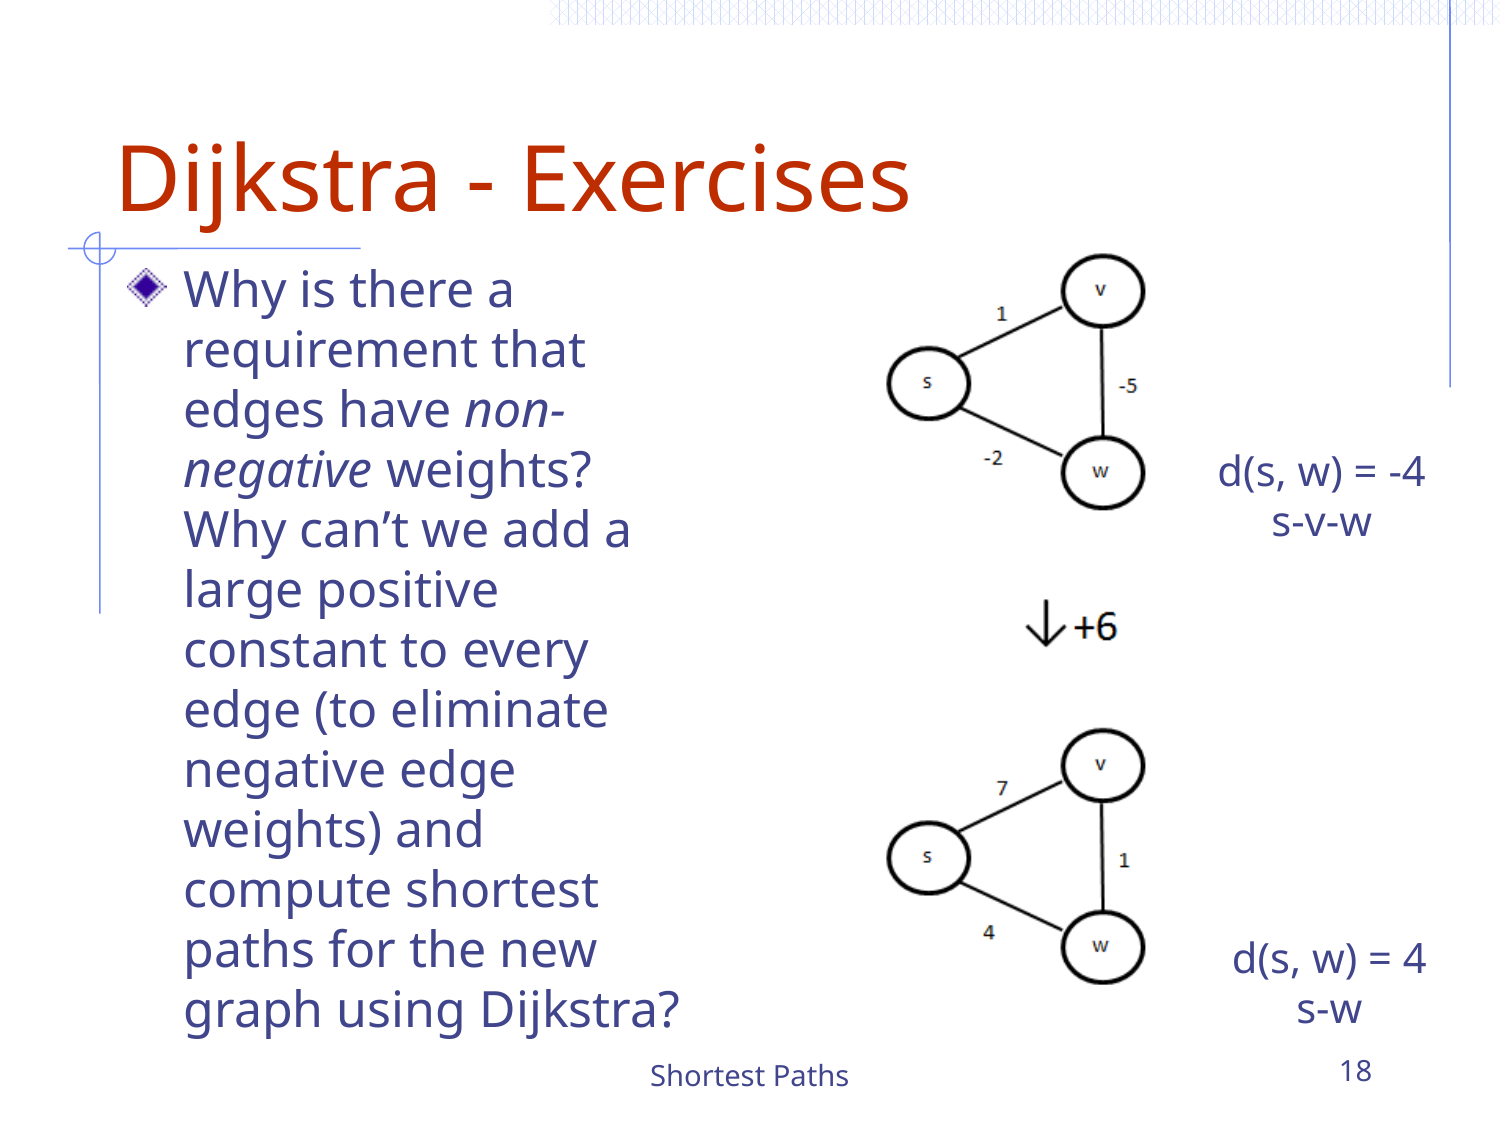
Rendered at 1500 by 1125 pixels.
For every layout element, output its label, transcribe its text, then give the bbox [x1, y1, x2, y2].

list Why is there a requirement that edges have non-negative weights? Why can’t we add a large positive constant to every edge (to eliminate negative edge weights) and compute shortest paths for the new graph using Dijkstra? [112, 249, 700, 925]
text_box d(s, w) = -4 s-v-w [1191, 437, 1453, 553]
text_box d(s, w) = 4 s-w [1198, 924, 1461, 1040]
picture [849, 249, 1188, 1021]
picture [127, 268, 167, 307]
slide_number 18 [1074, 1025, 1388, 1100]
footer Shortest Paths [512, 1025, 988, 1100]
title Dijkstra - Exercises [99, 50, 1375, 238]
